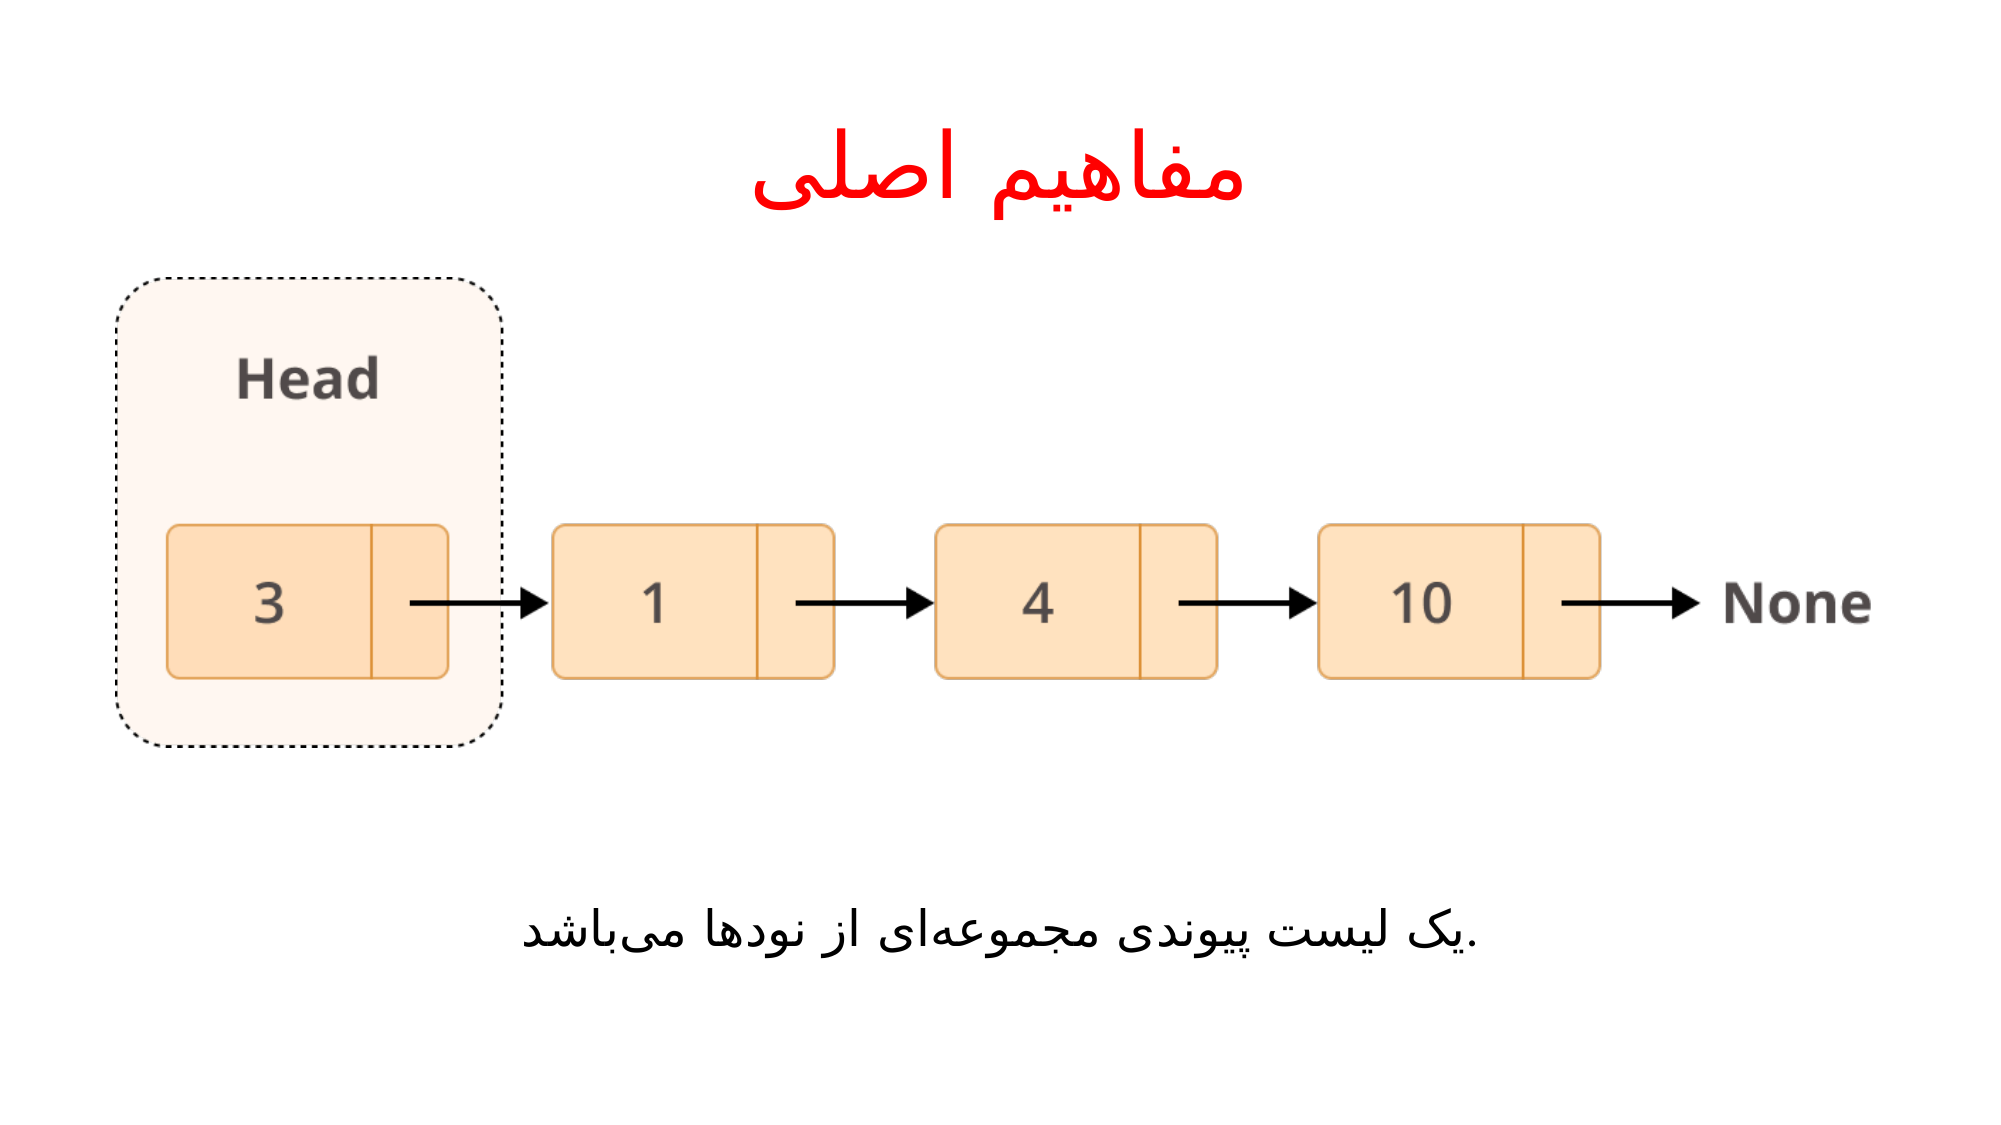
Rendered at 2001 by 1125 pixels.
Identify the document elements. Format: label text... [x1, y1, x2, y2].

picture [115, 277, 1885, 748]
text_box یک لیست پیوندی مجموعه‌ای از نود‌ها می‌باشد. [506, 889, 1493, 965]
title مفاهیم اصلی [137, 59, 1863, 277]
